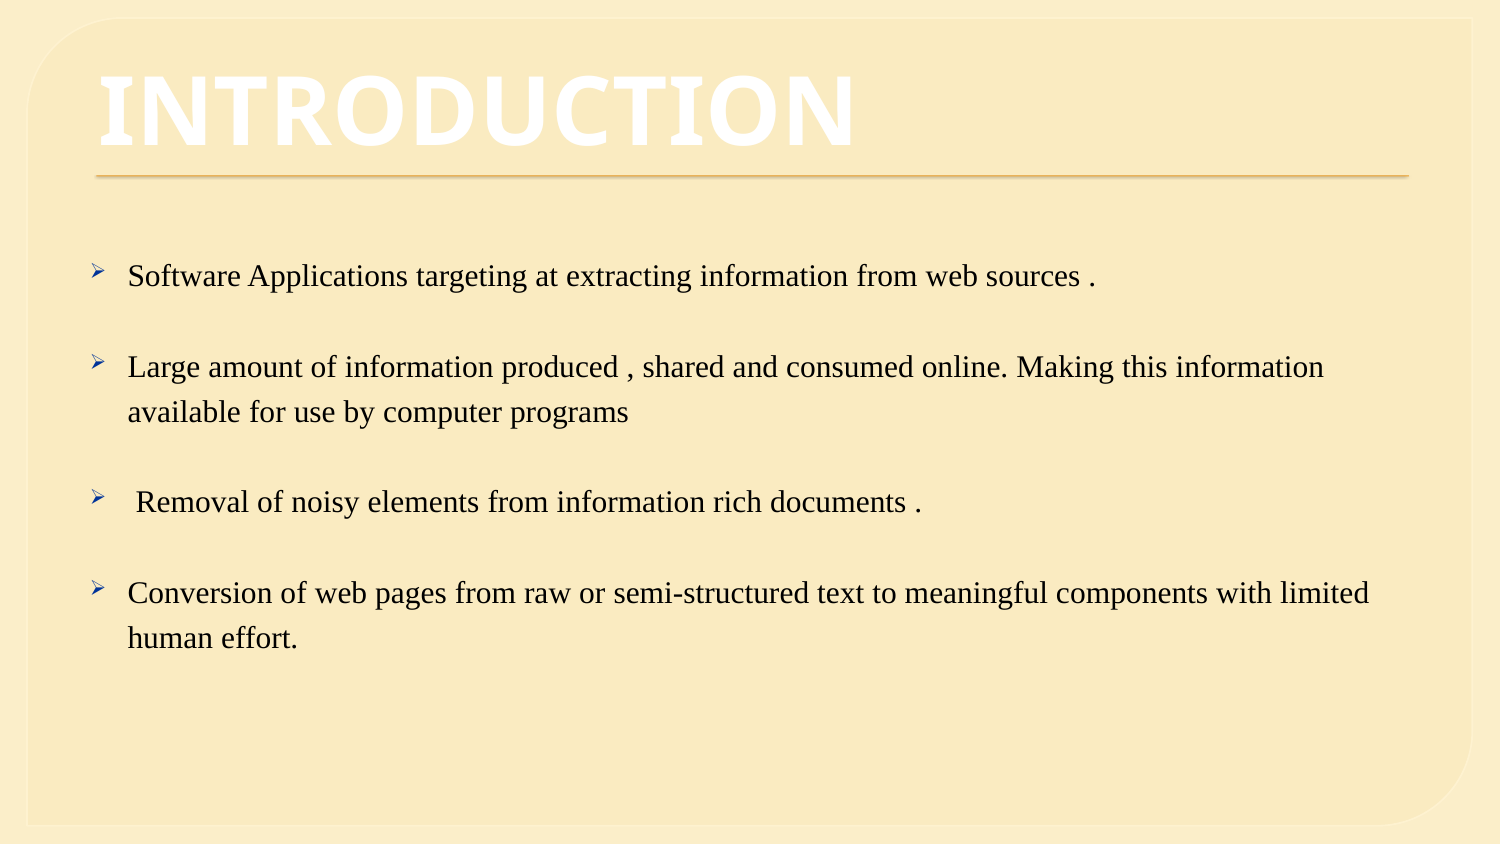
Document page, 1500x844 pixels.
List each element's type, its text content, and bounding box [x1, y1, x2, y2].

title INTRODUCTION [75, 31, 1425, 172]
list Software Applications targeting at extracting information from web sources . Large amount of information produced , shared and consumed online. Making this information available for use by computer programs Removal of noisy elements from information rich documents . Conversion of web pages from raw or semi-structured text to meaningful components with limited human effort. [75, 202, 1425, 760]
